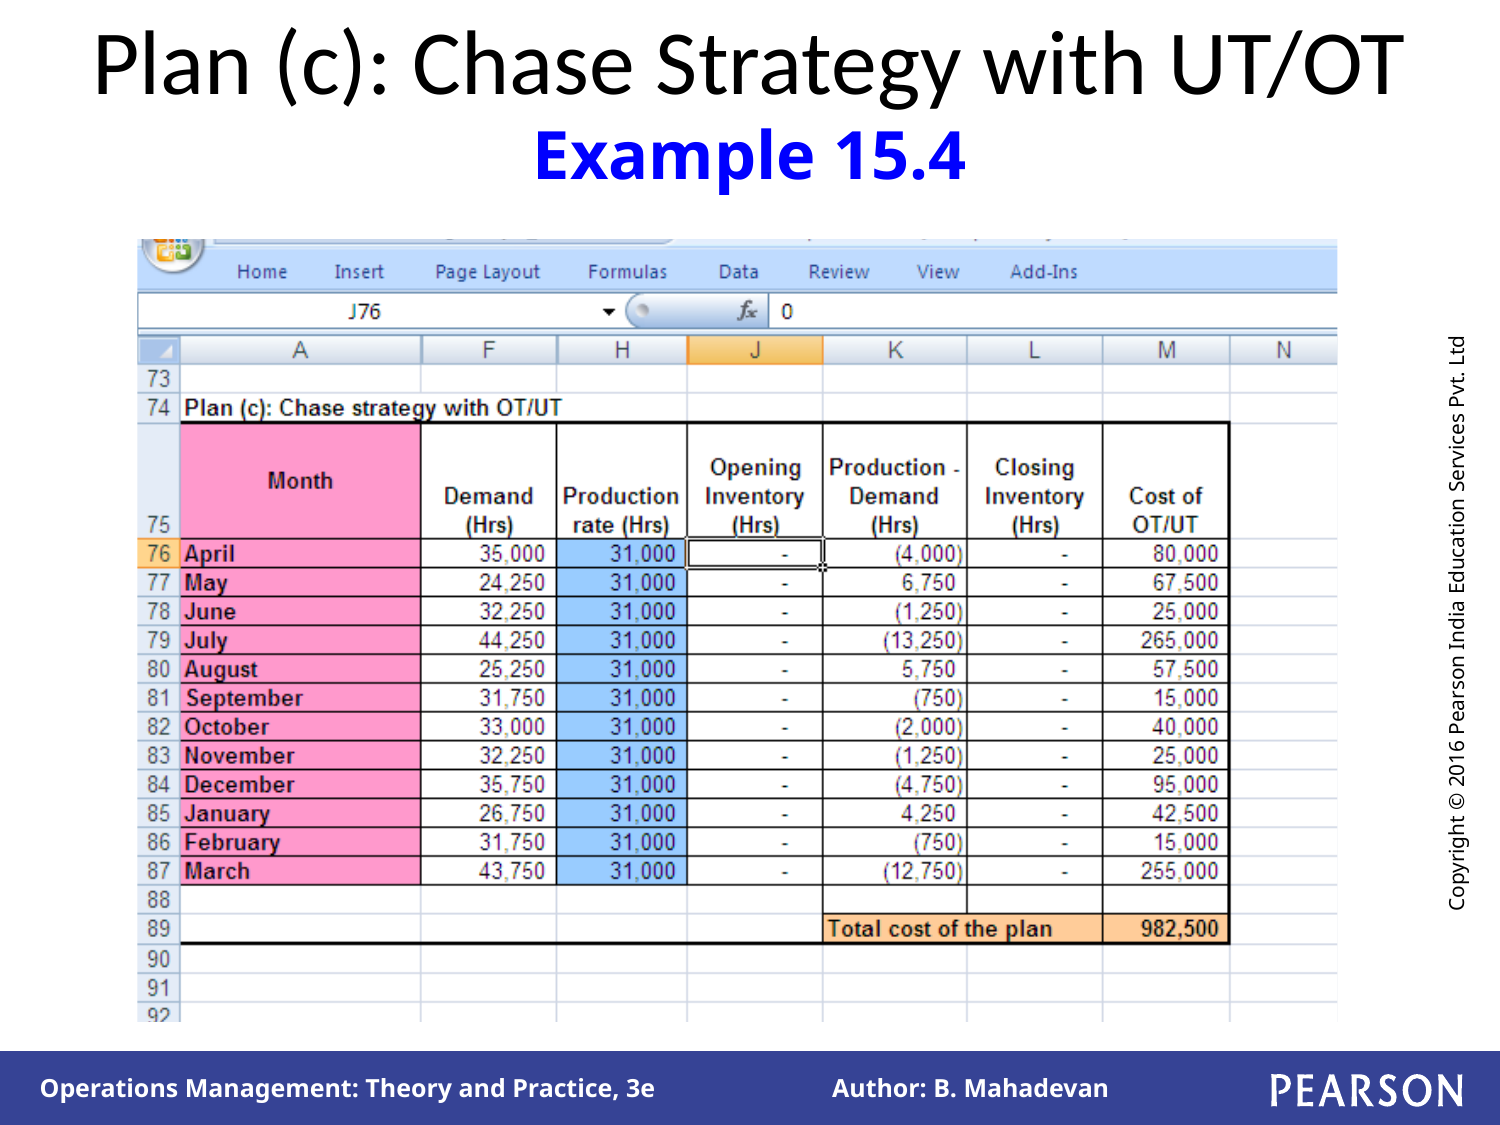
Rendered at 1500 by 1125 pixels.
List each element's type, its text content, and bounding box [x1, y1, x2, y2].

picture [137, 239, 1338, 1023]
title Plan (c): Chase Strategy with UT/OT Example 15.4 [75, 0, 1425, 184]
